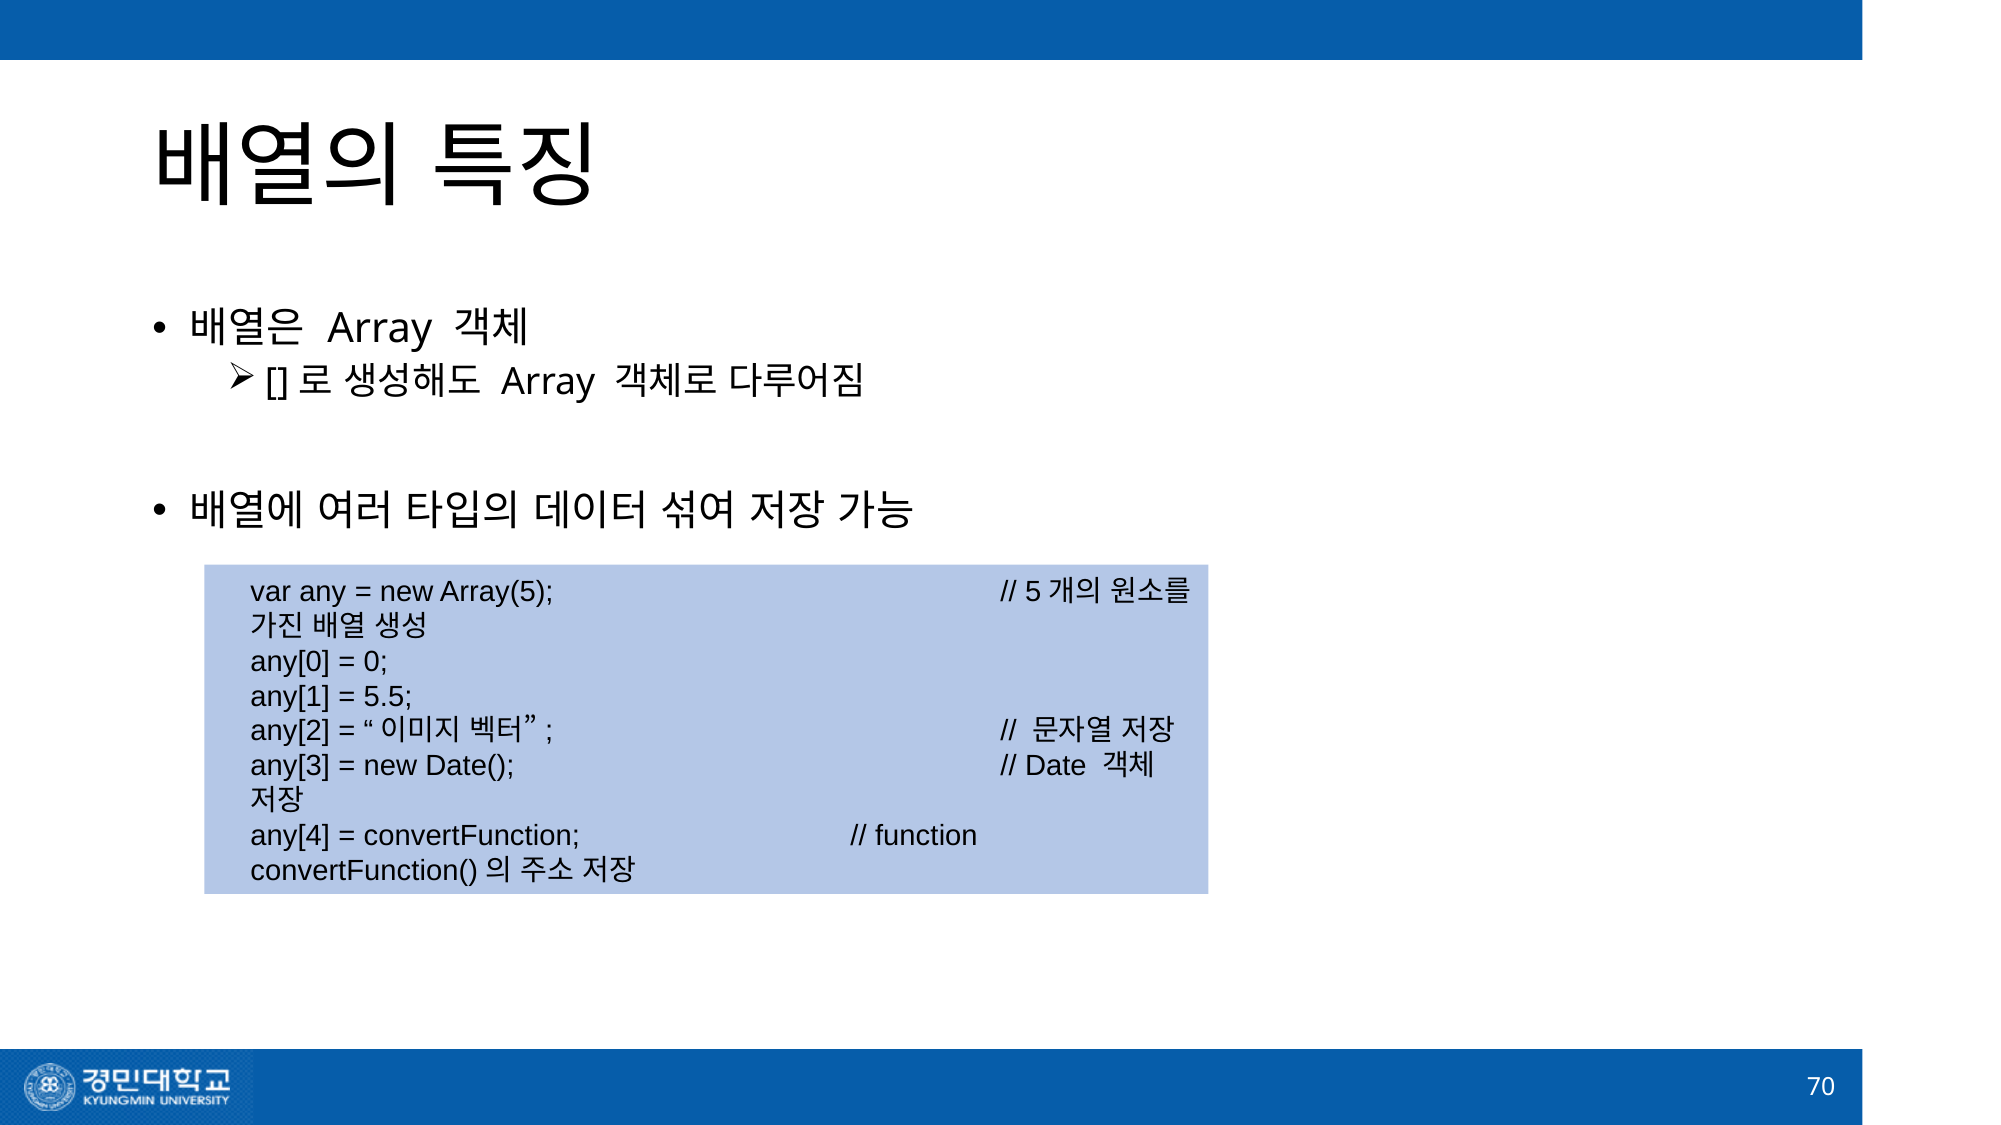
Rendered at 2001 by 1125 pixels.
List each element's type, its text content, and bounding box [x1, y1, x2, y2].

picture [0, 1049, 253, 1125]
slide_number 70 [1758, 1057, 1851, 1117]
title 배열의 특징 [137, 59, 1863, 278]
list 배열은 Array 객체 []로 생성해도 Array 객체로 다루어짐 배열에 여러 타입의 데이터 섞여 저장 가능 [137, 299, 1863, 1014]
text_box var any = new Array(5); // 5개의 원소를 가진 배열 생성 any[0] = 0; any[1] = 5.5; any[2] = “이미지 벡터”; // 문자열 저장 any[3] = new Date(); // Date 객체 저장 any[4] = convertFunction; // function convertFunction()의 주소 저장 [204, 564, 1209, 894]
